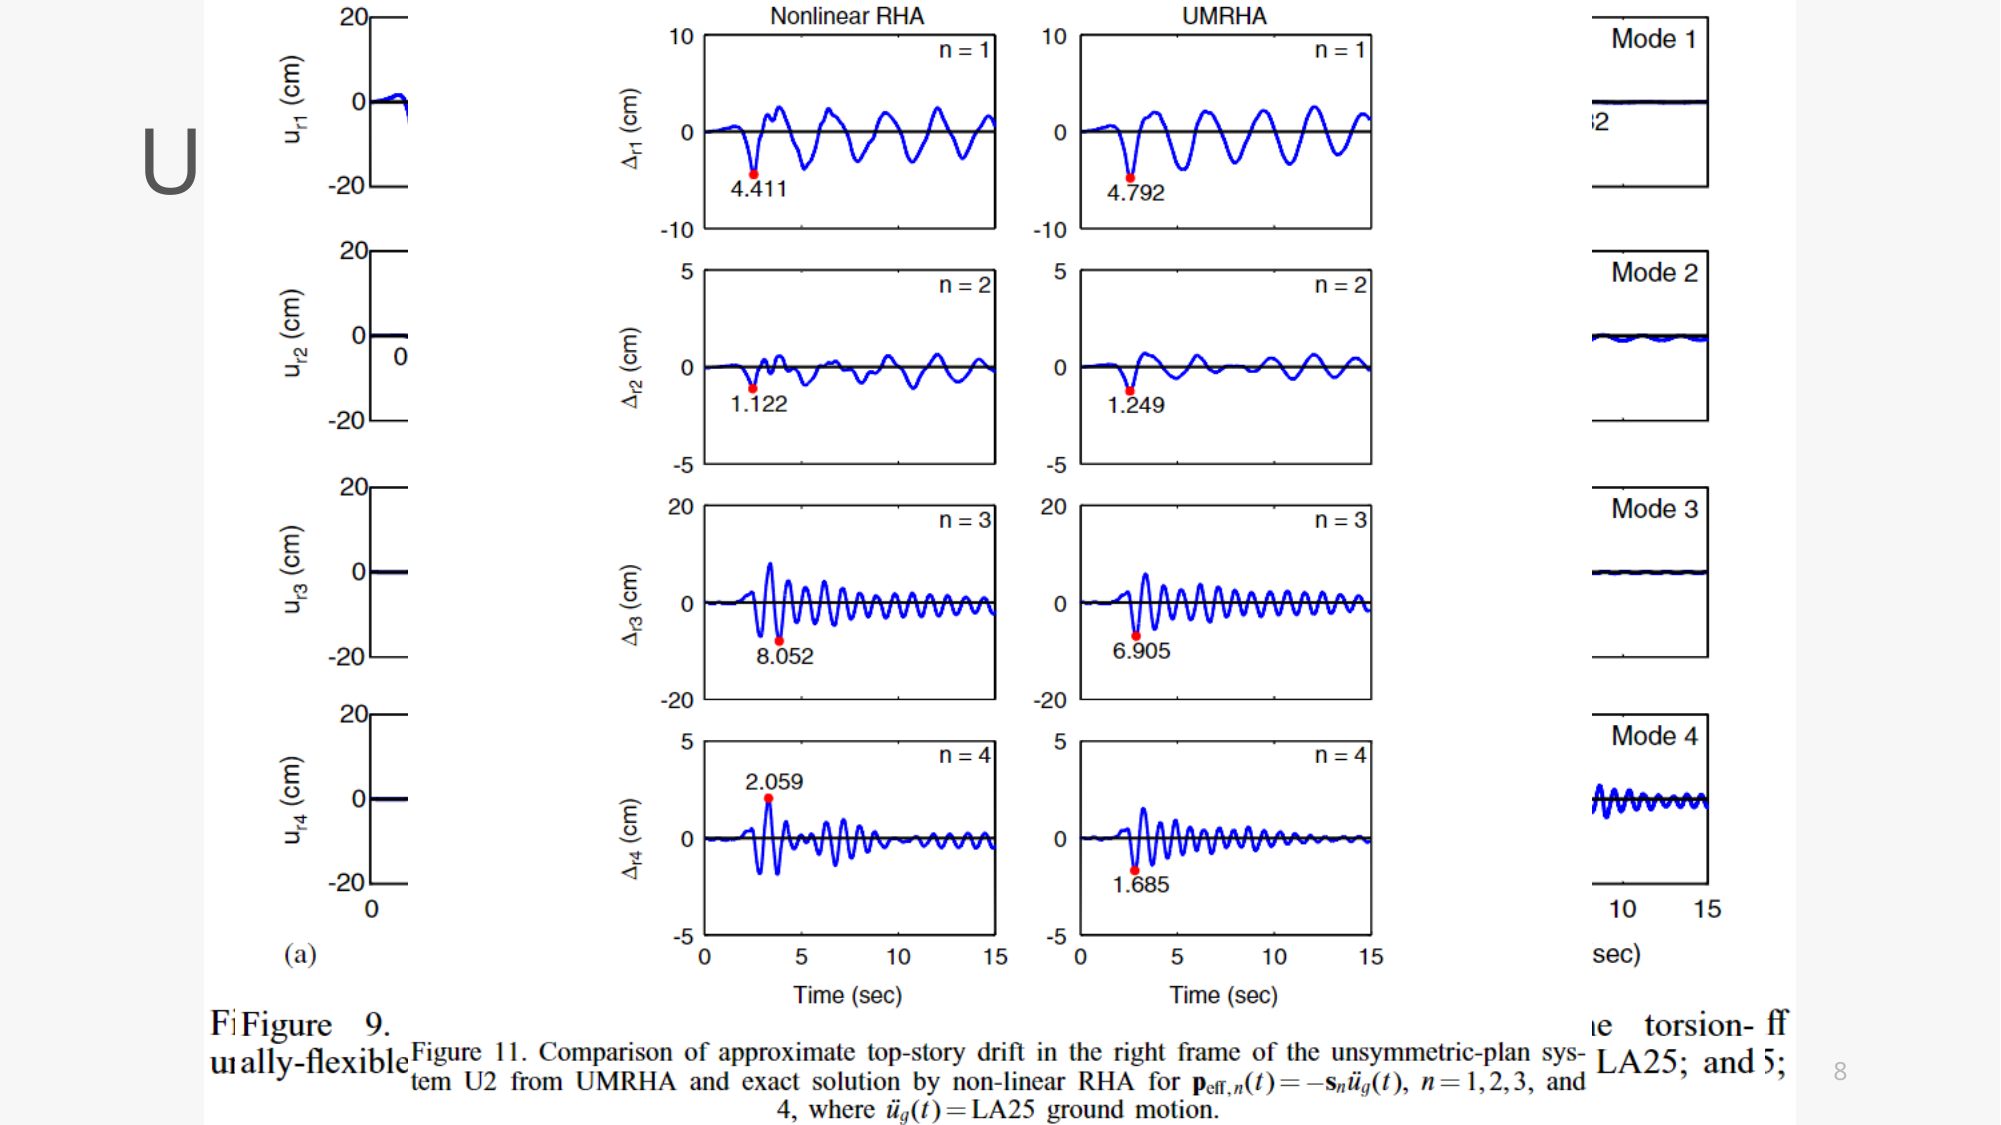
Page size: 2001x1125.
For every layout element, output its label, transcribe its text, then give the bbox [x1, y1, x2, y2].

slide_number 8 [1796, 1042, 1863, 1103]
list UMRHA [137, 108, 204, 224]
picture [204, 0, 1796, 1125]
